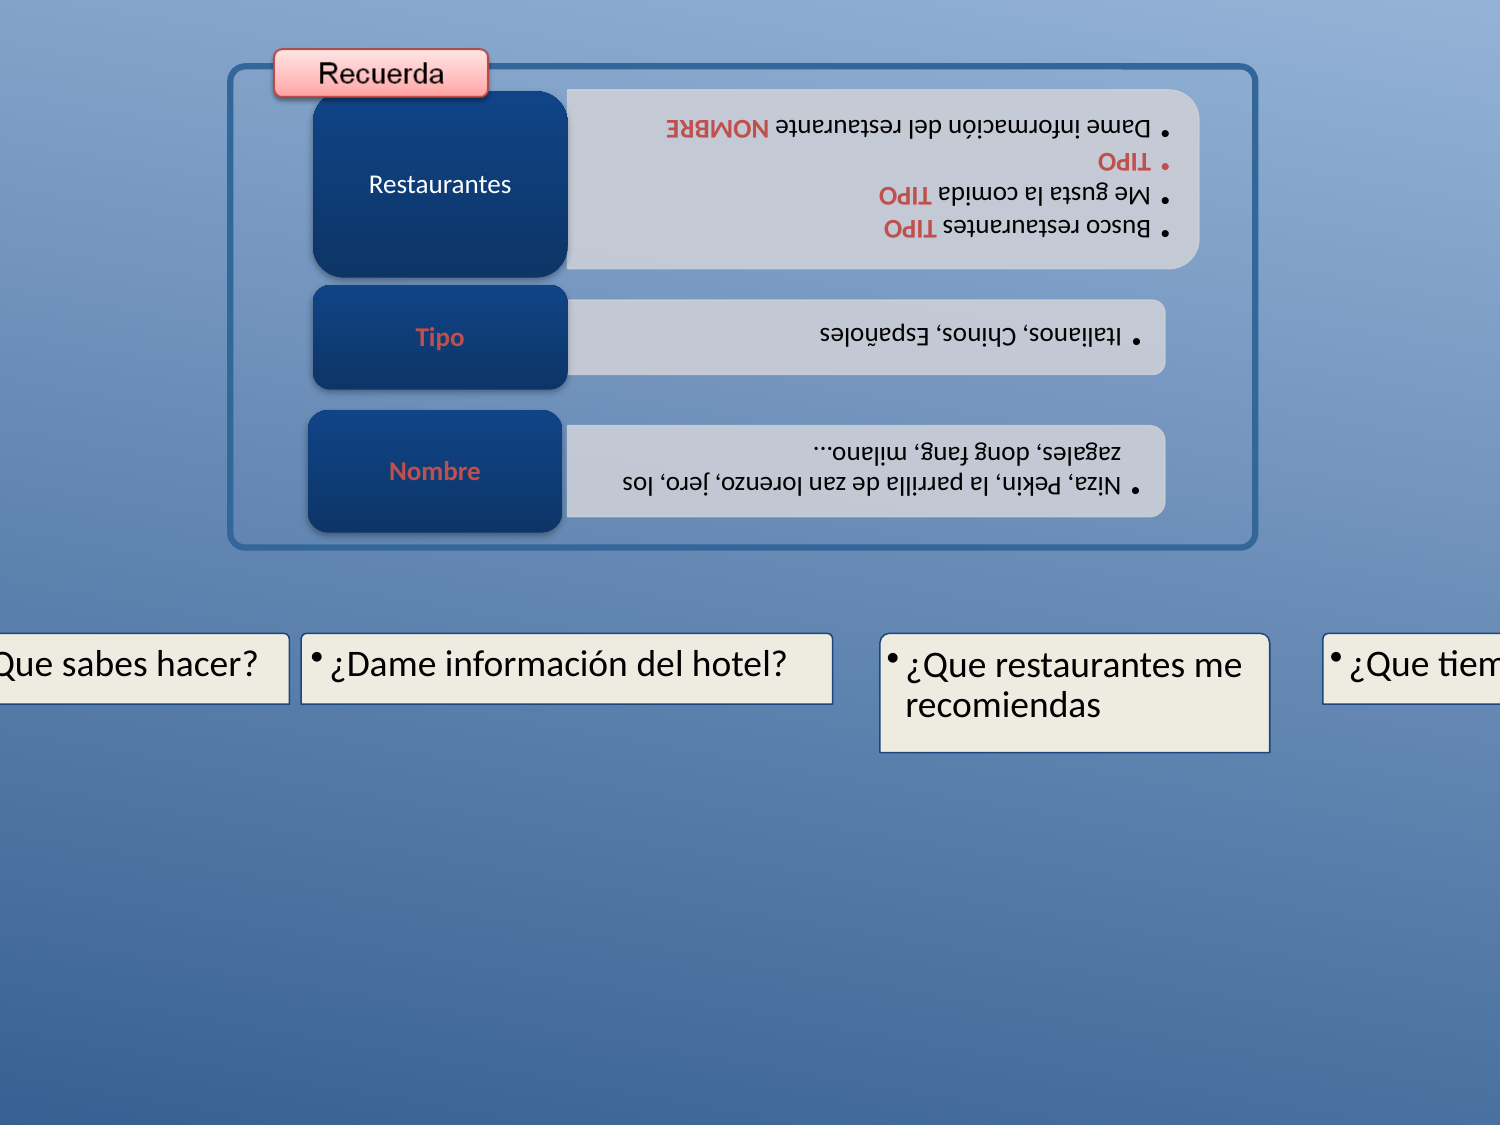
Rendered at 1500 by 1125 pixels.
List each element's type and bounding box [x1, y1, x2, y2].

text_box [300, 633, 833, 705]
text_box [0, 633, 290, 705]
text_box [229, 42, 1256, 548]
text_box [879, 633, 1270, 753]
text_box [1322, 633, 1500, 705]
